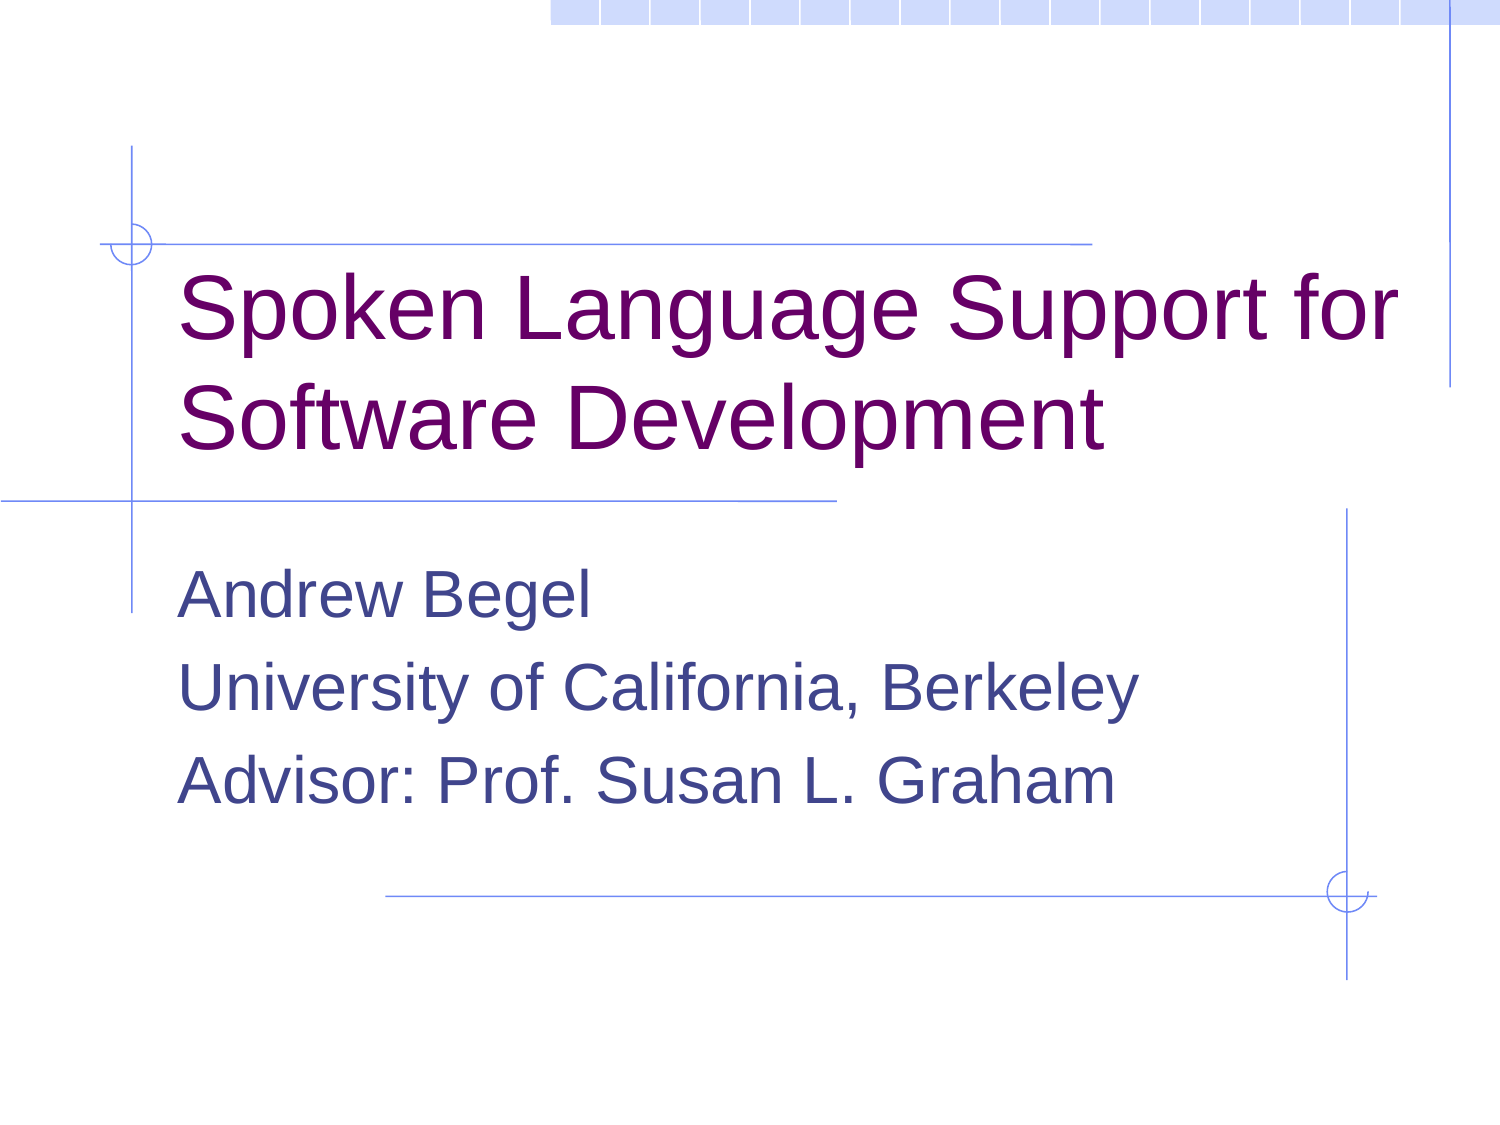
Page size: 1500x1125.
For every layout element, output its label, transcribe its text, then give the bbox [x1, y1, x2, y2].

title Spoken Language Support for Software Development [162, 287, 1438, 475]
subtitle Andrew Begel University of California, Berkeley Advisor: Prof. Susan L. Graham [162, 542, 1213, 831]
